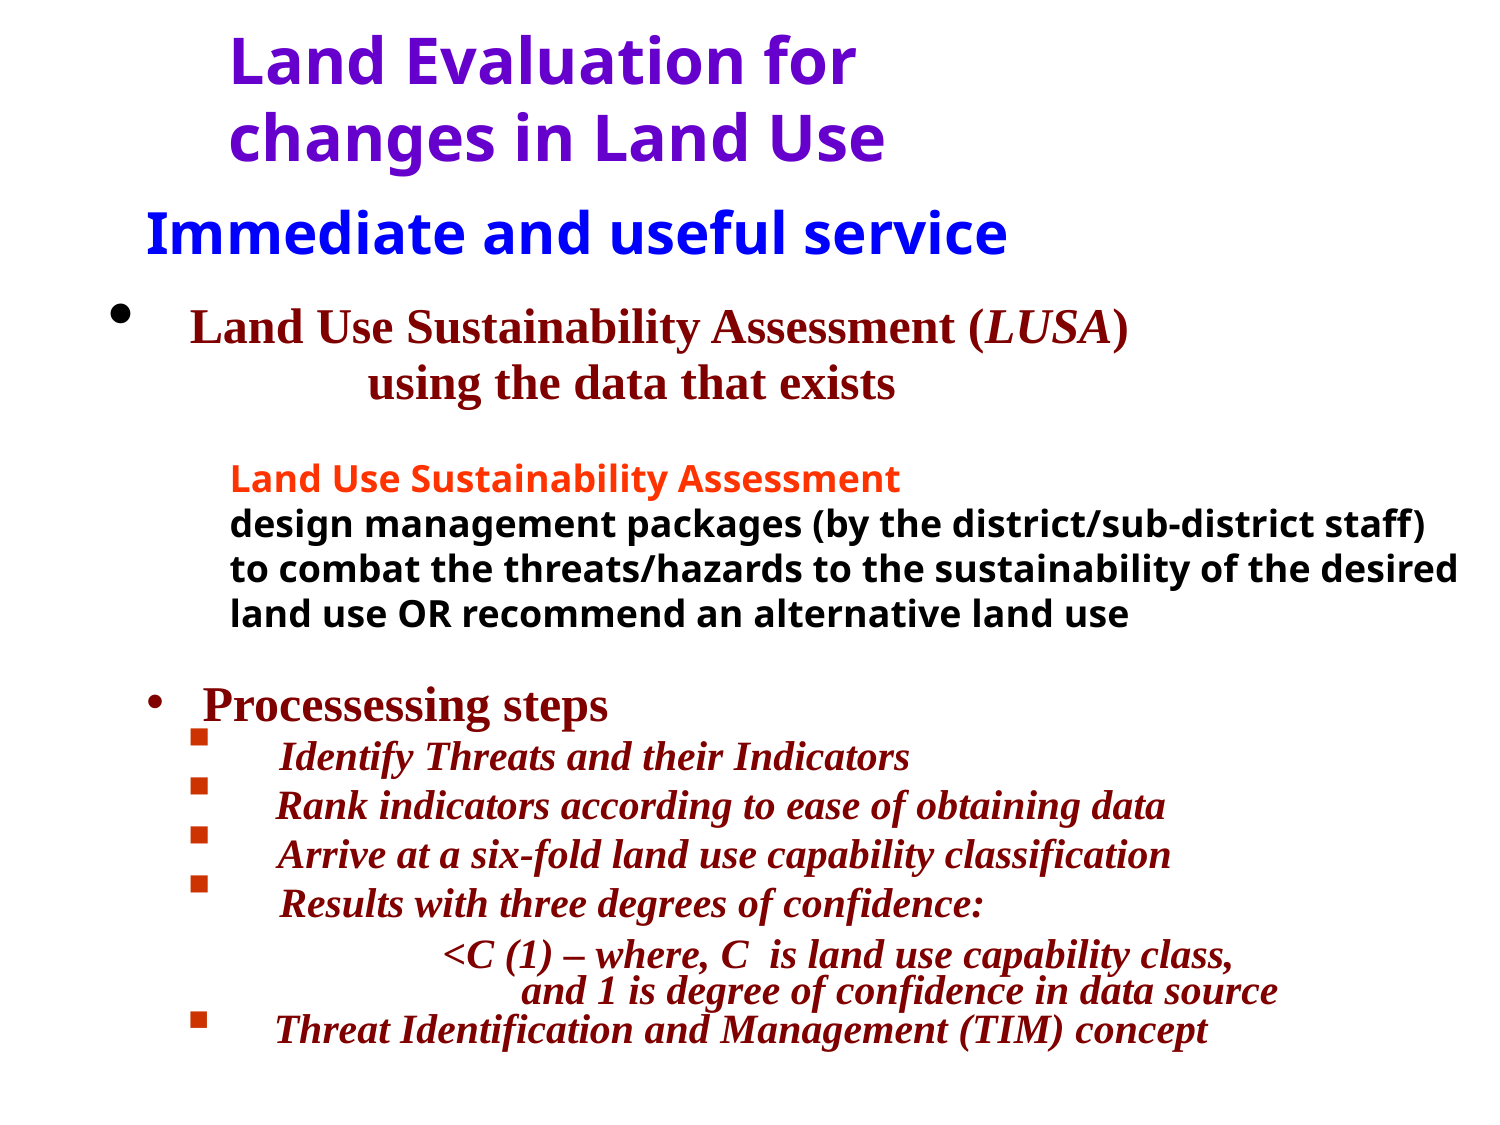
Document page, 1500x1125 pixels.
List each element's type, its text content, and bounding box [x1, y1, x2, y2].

text_box Land Use Sustainability Assessment design management packages (by the district/sub-district staff) to combat the threats/hazards to the sustainability of the desired land use OR recommend an alternative land use [214, 448, 1485, 643]
text_box Land Evaluation for changes in Land Use [214, 12, 986, 182]
text_box Immediate and useful service Land Use Sustainability Assessment (LUSA) using the data that exists Processessing steps Identify Threats and their Indicators Rank indicators according to ease of obtaining data Arrive at a six-fold land use capability classification Results with three degrees of confidence: <C (1) – where, C is land use capability class, and 1 is degree of confidence in data source Threat Identification and Management (TIM) concept [0, 207, 1294, 1084]
